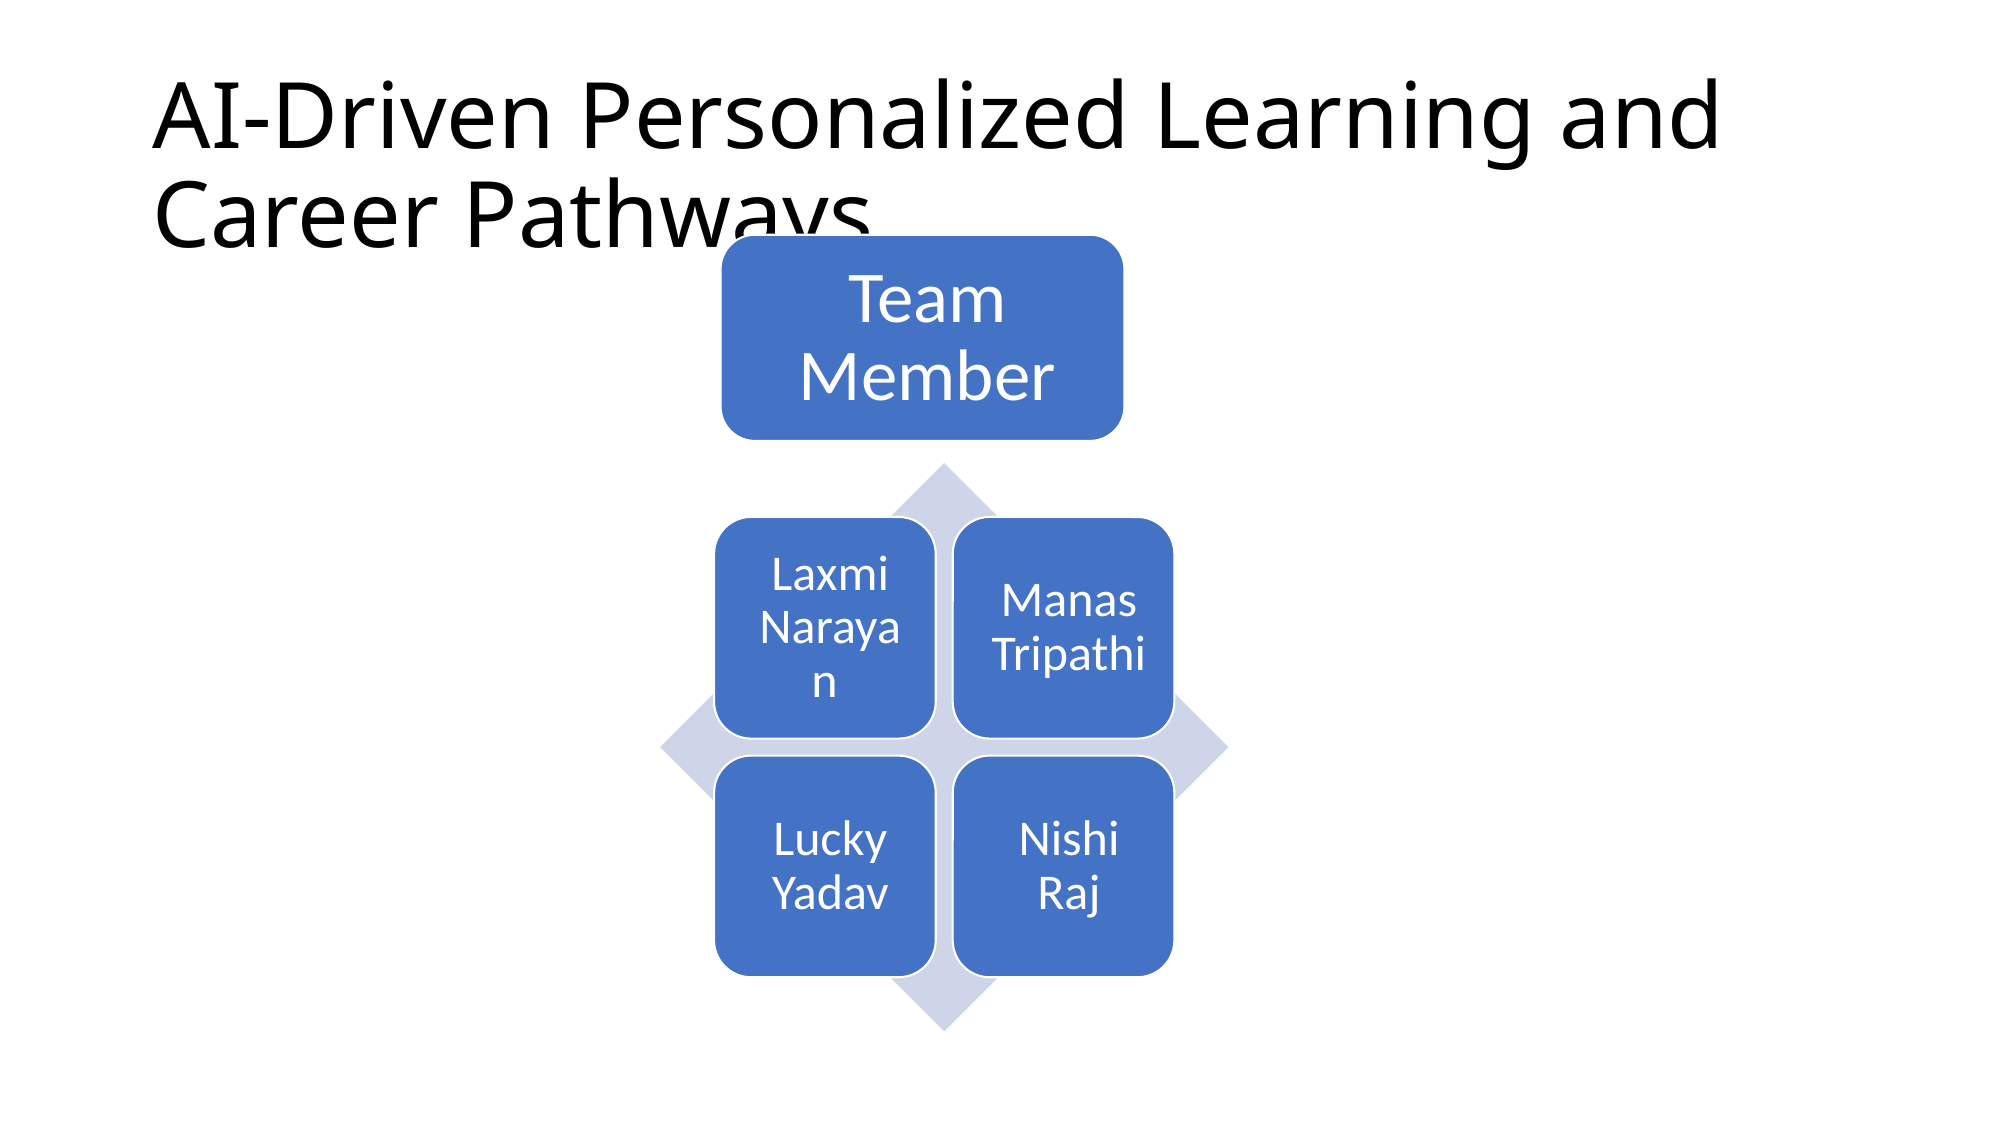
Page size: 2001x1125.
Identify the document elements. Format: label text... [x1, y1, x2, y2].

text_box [361, 234, 1484, 442]
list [159, 462, 1730, 1032]
title AI-Driven Personalized Learning and Career Pathways [137, 59, 1863, 278]
